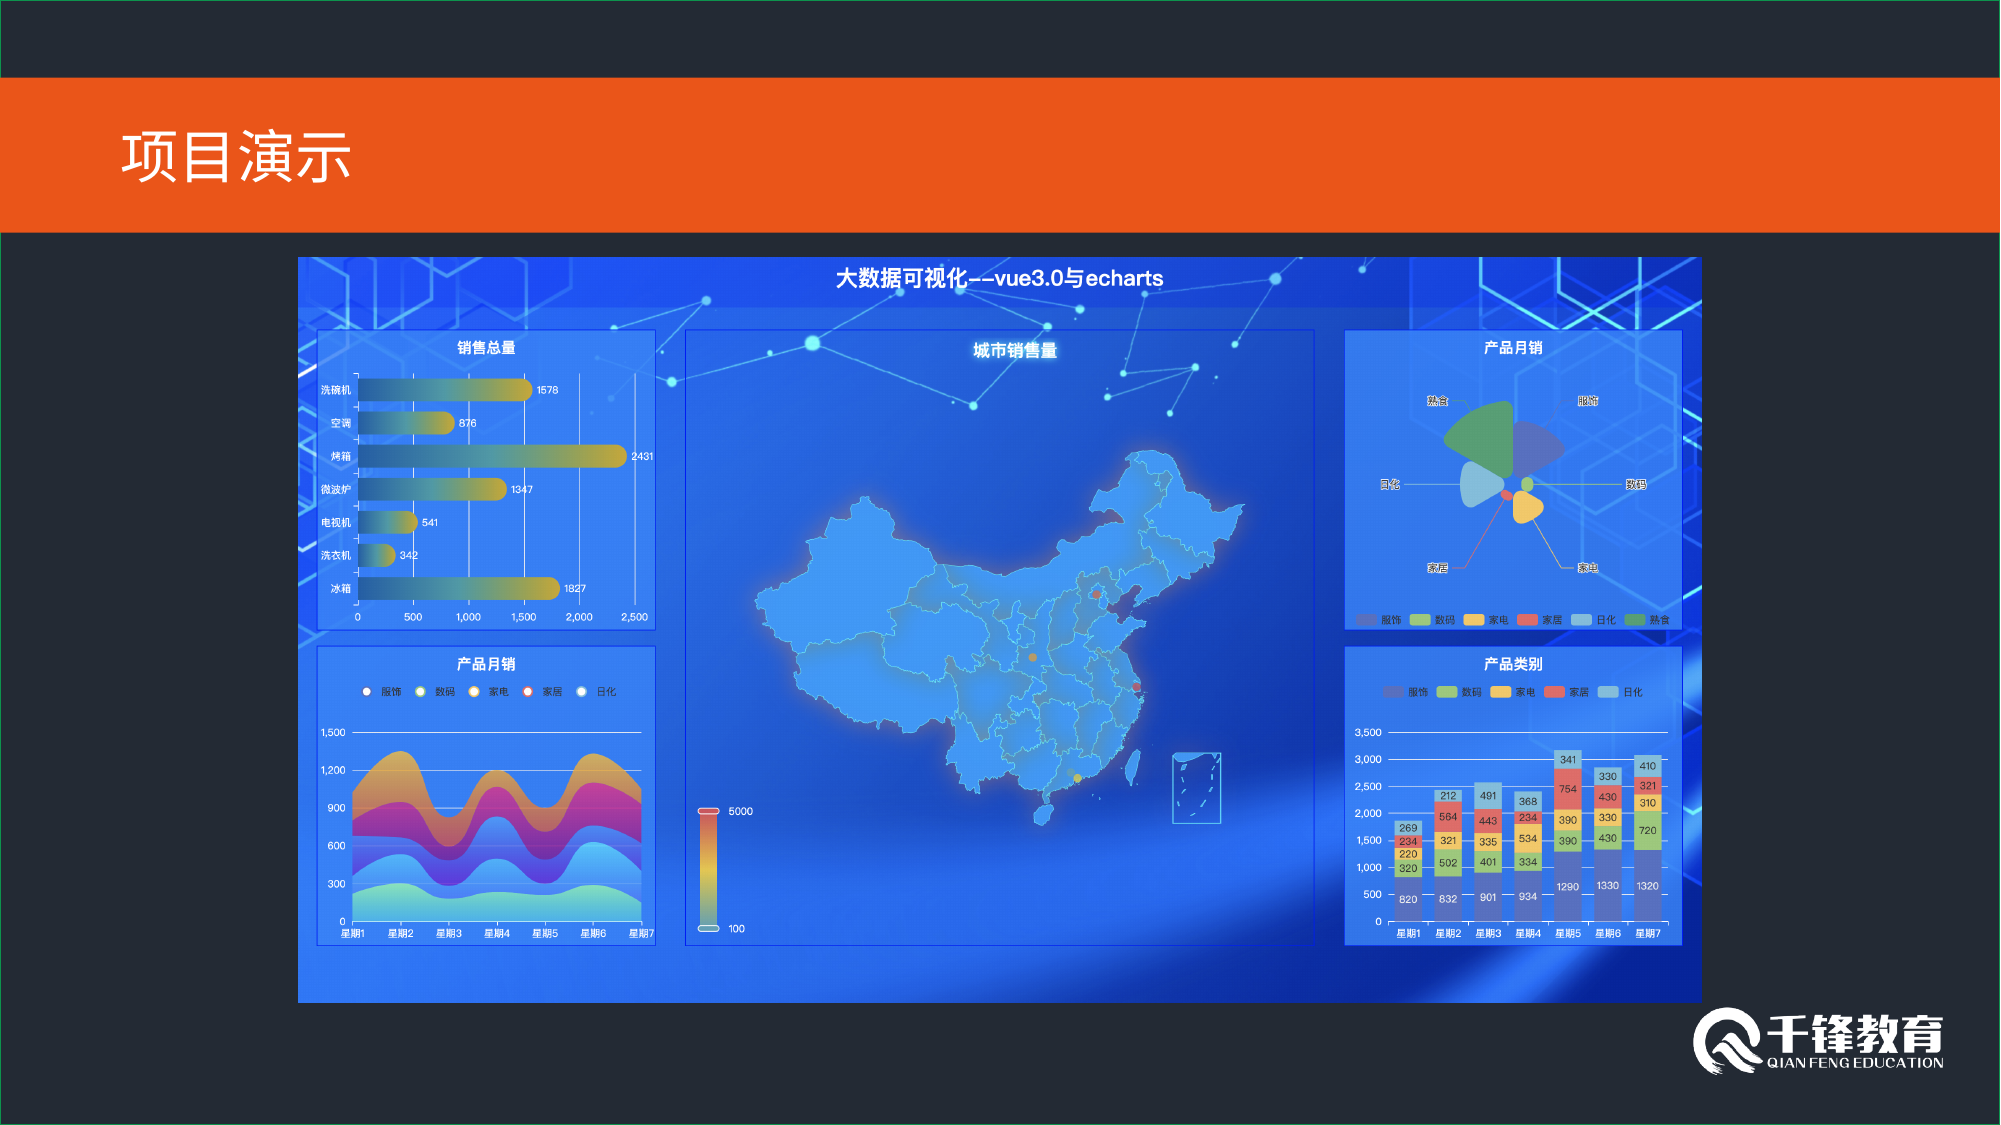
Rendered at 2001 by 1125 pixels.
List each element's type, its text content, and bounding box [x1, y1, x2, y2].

text_box [0, 77, 2000, 234]
picture [298, 257, 1948, 1080]
text_box [0, 0, 2000, 77]
text_box [0, 234, 2000, 1125]
text_box 项目演示 [106, 112, 1737, 198]
